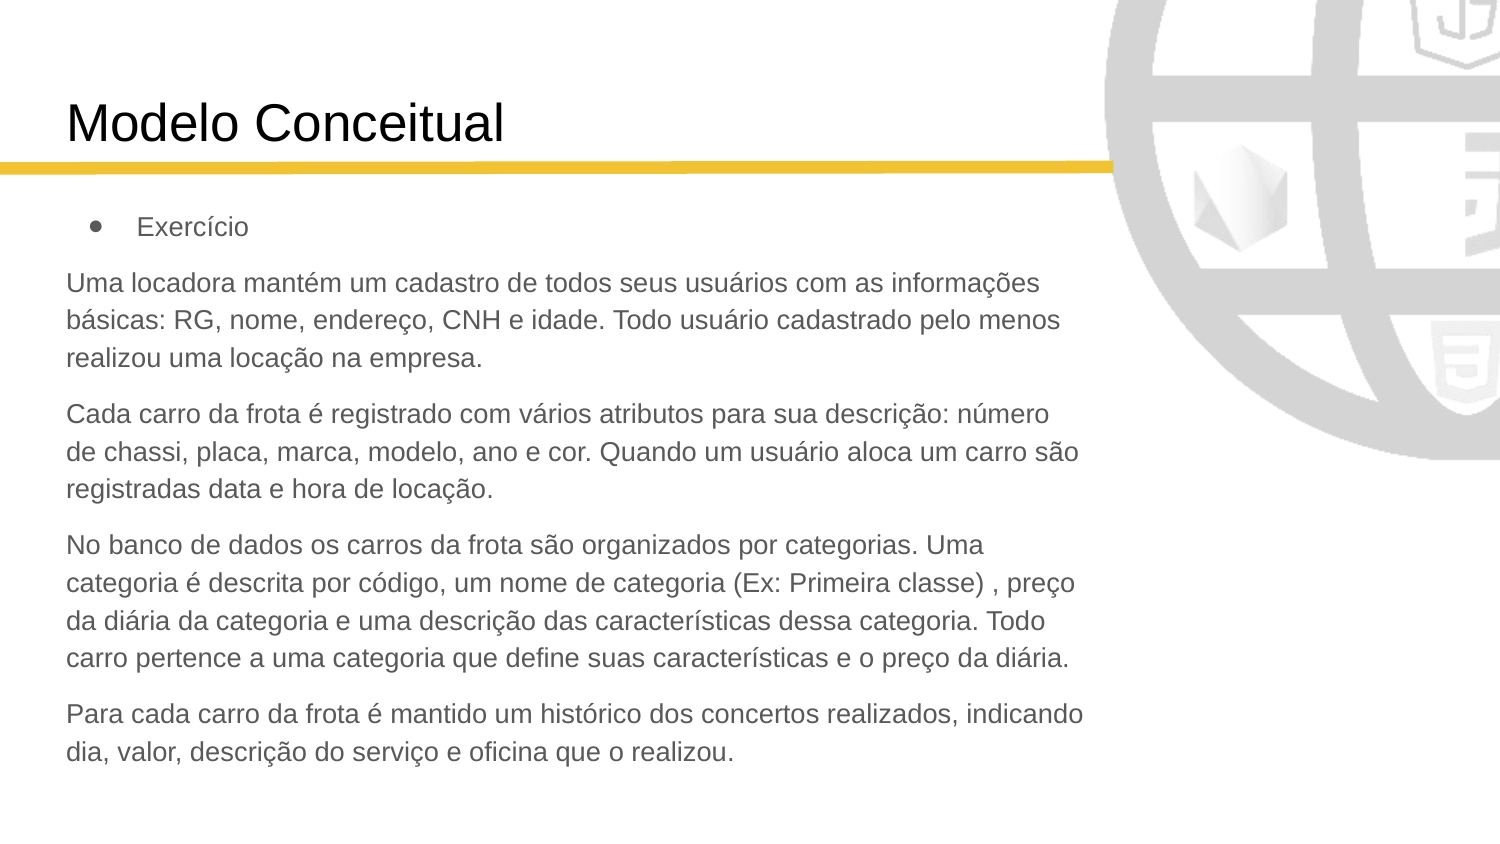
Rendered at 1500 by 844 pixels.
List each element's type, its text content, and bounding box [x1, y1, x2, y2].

list Exercício Uma locadora mantém um cadastro de todos seus usuários com as informações básicas: RG, nome, endereço, CNH e idade. Todo usuário cadastrado pelo menos realizou uma locação na empresa. Cada carro da frota é registrado com vários atributos para sua descrição: número de chassi, placa, marca, modelo, ano e cor. Quando um usuário aloca um carro são registradas data e hora de locação. No banco de dados os carros da frota são organizados por categorias. Uma categoria é descrita por código, um nome de categoria (Ex: Primeira classe) , preço da diária da categoria e uma descrição das características dessa categoria. Todo carro pertence a uma categoria que define suas características e o preço da diária. Para cada carro da frota é mantido um histórico dos concertos realizados, indicando dia, valor, descrição do serviço e oficina que o realizou. [51, 189, 1102, 821]
title Modelo Conceitual [51, 72, 1449, 167]
